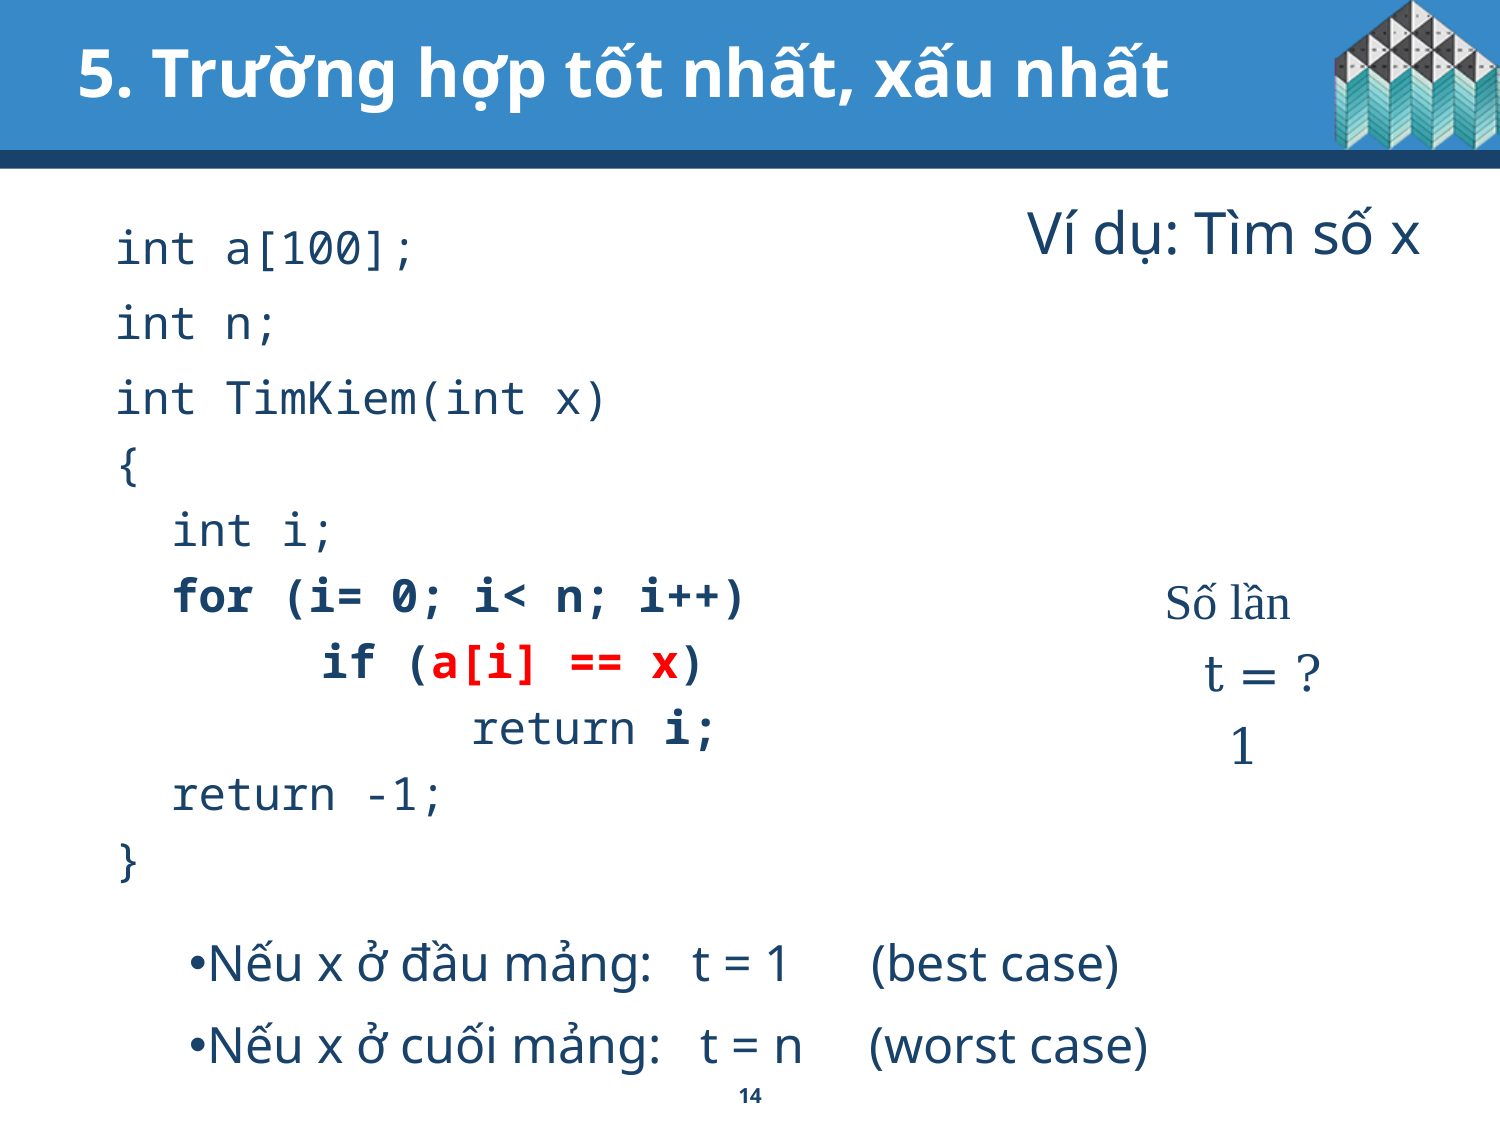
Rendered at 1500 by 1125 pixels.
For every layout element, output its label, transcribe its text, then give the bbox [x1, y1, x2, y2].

text_box Ví dụ: Tìm số x [900, 174, 1475, 269]
text_box int a[100]; int n; int TimKiem(int x) { int i; for (i= 0; i< n; i++) if (a[i] == x) return i; return -1; } [99, 199, 1150, 894]
picture [0, 0, 1500, 150]
slide_number 14 [575, 1074, 925, 1114]
text_box Nếu x ở đầu mảng: t = 1 (best case) Nếu x ở cuối mảng: t = n (worst case) [62, 912, 1450, 1100]
text_box Số lần t = ? 1 [1149, 549, 1363, 762]
title 5. Trường hợp tốt nhất, xấu nhất [62, 24, 1438, 118]
